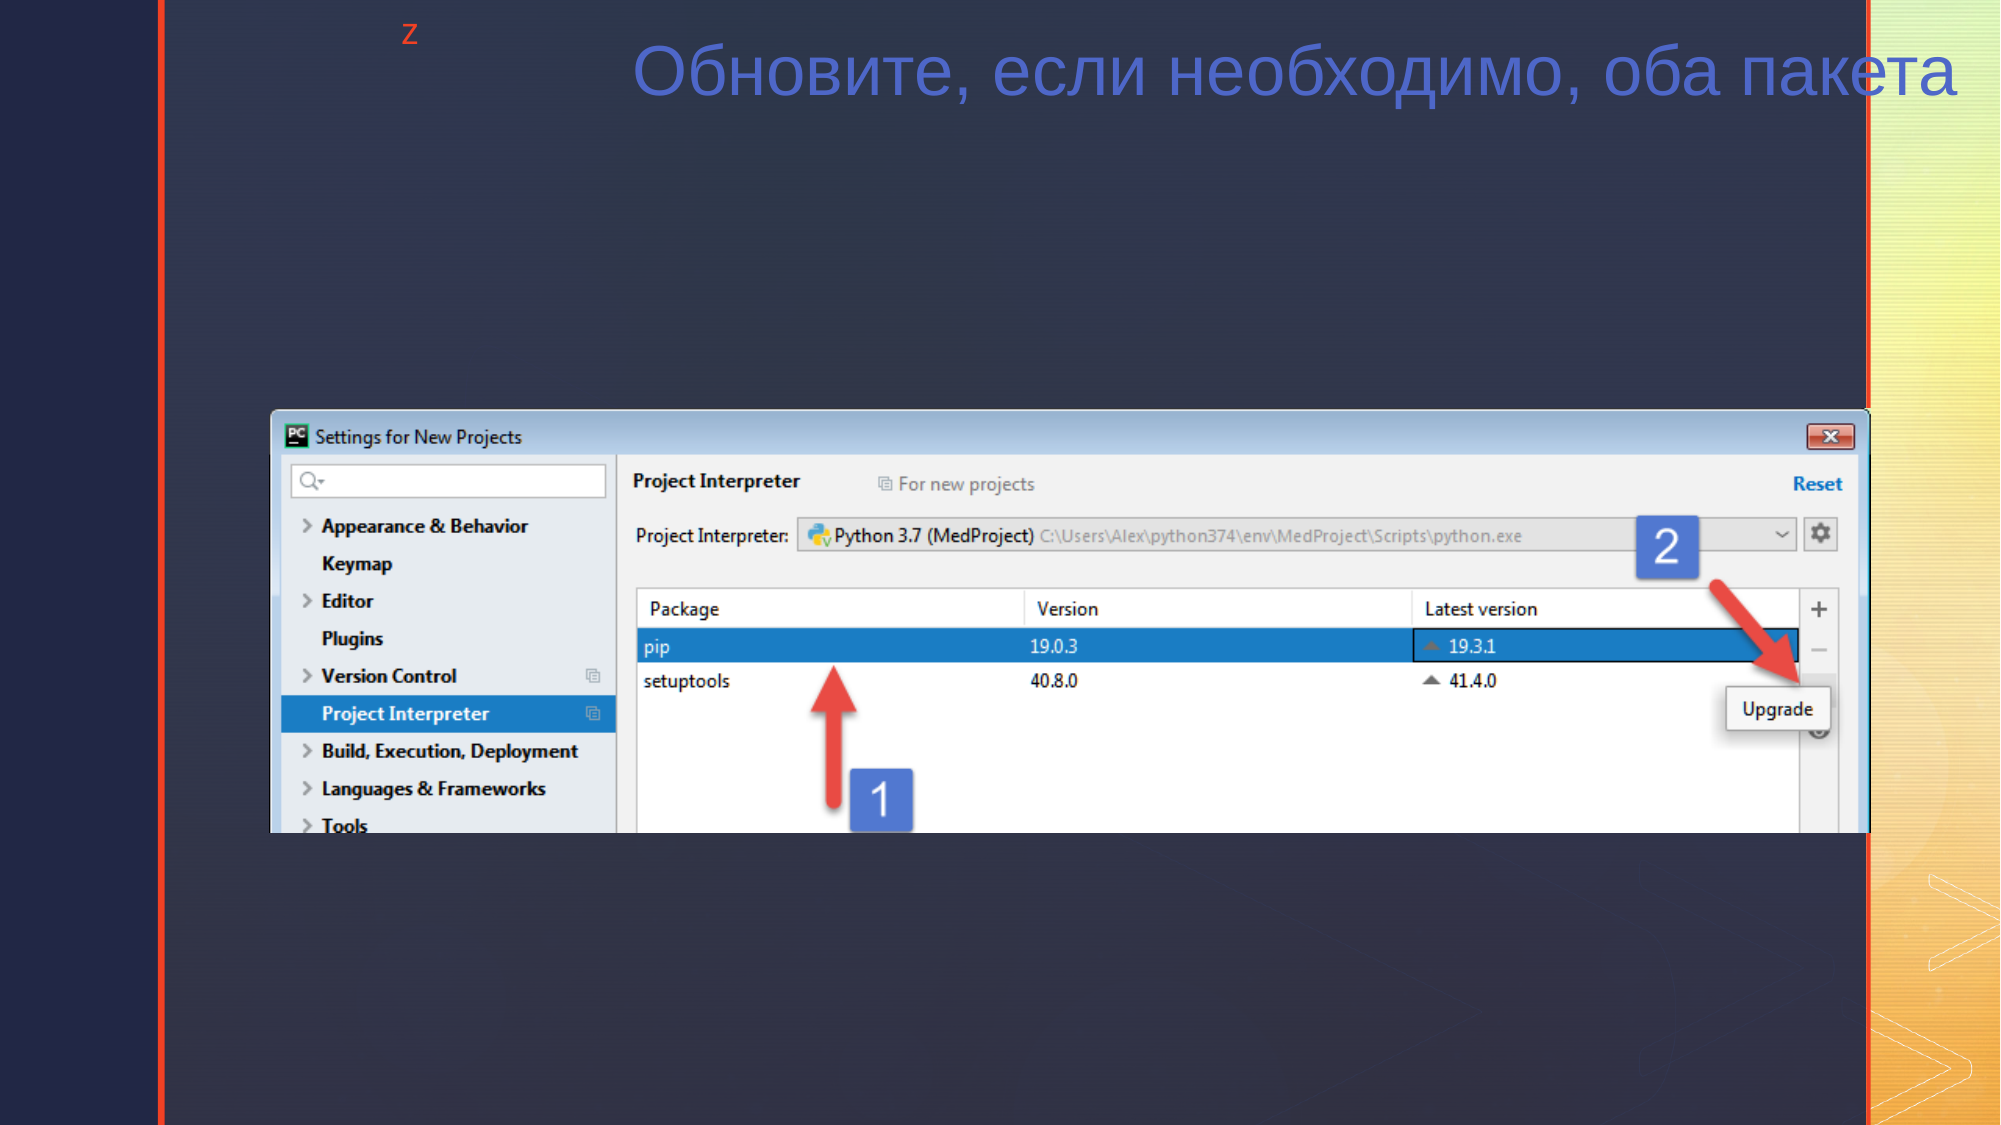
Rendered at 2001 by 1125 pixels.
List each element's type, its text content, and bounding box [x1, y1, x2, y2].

picture [268, 0, 2001, 1125]
title Обновите, если необходимо, оба пакета [433, 26, 1974, 204]
